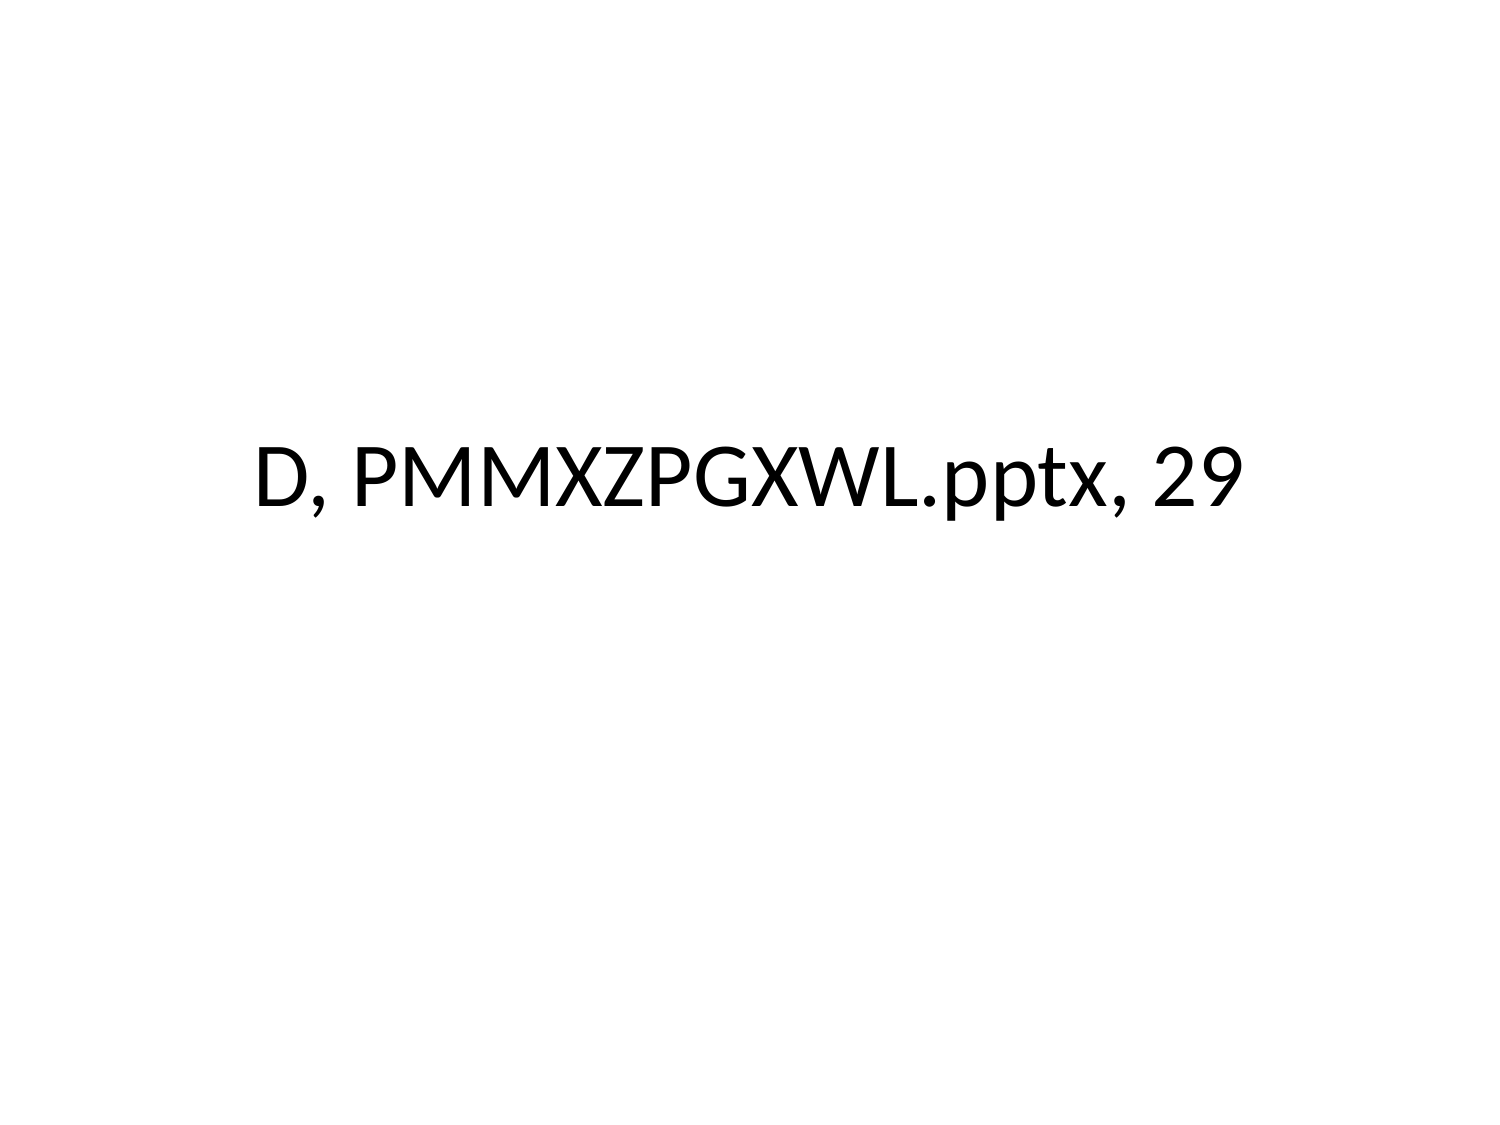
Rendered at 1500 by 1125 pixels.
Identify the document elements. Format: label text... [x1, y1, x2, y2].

title D, PMMXZPGXWL.pptx, 29 [112, 349, 1388, 591]
